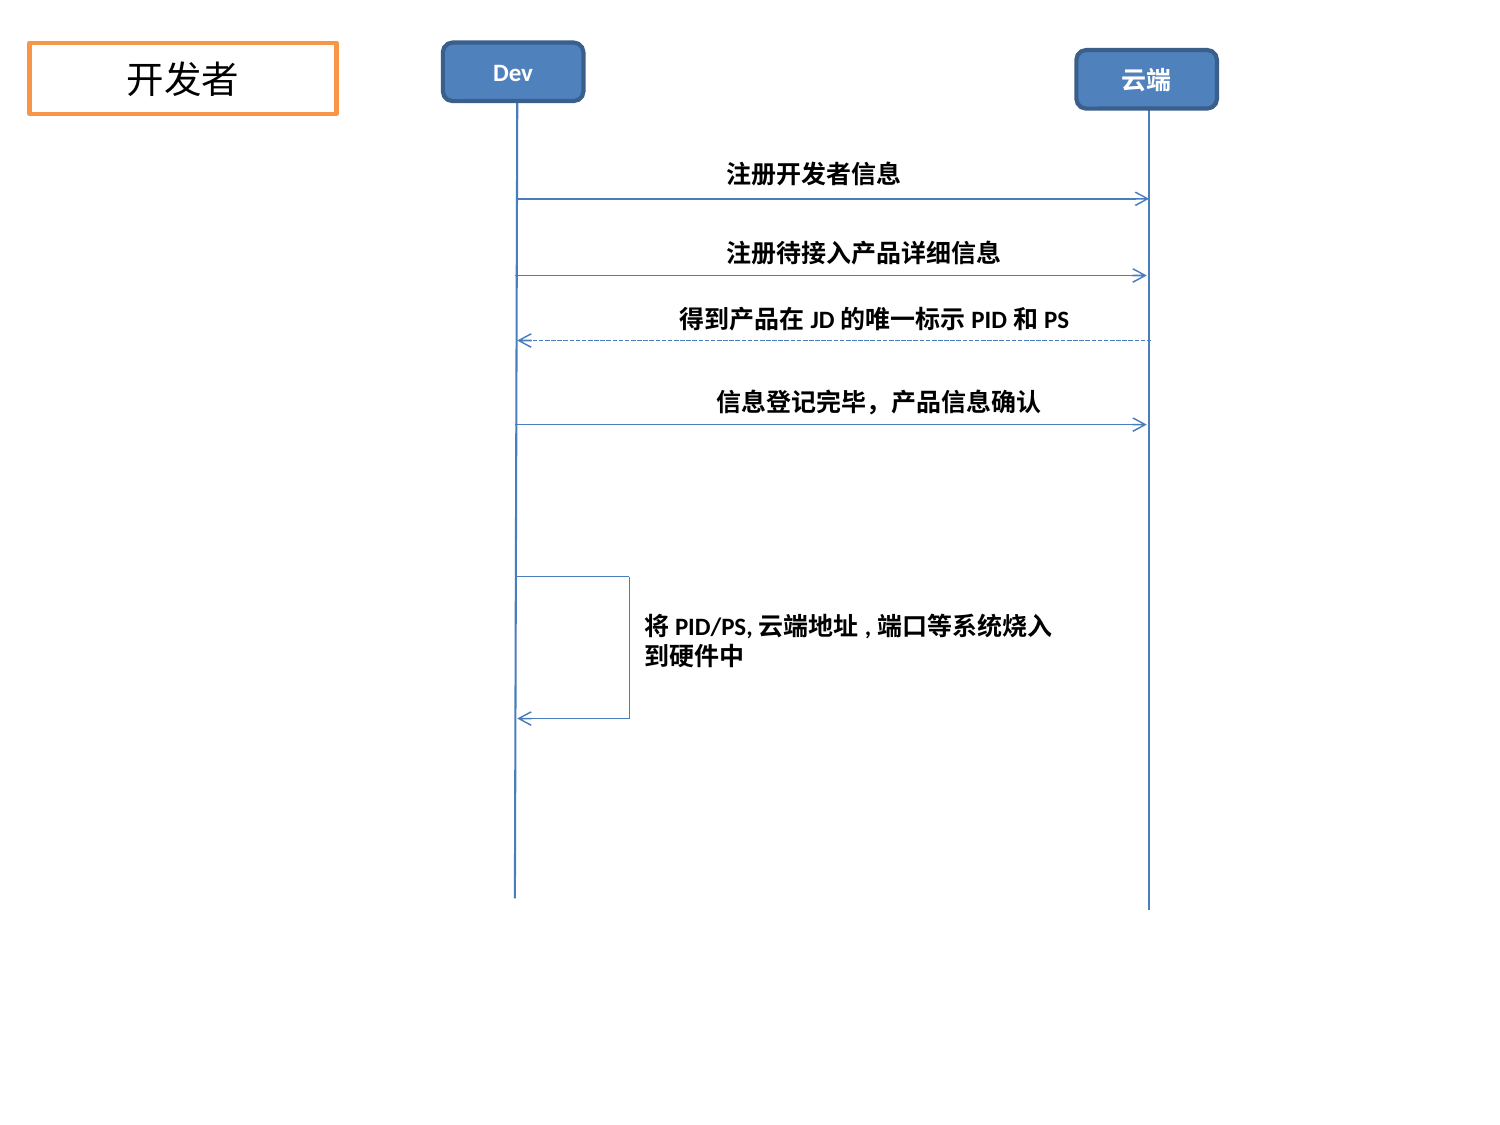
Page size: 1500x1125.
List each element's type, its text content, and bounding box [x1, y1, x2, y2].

text_box 信息登记完毕，产品信息确认 [701, 379, 1090, 423]
text_box 注册待接入产品详细信息 [712, 230, 1020, 274]
text_box 云端 [1074, 47, 1220, 111]
text_box 开发者 [27, 41, 339, 116]
text_box 将PID/PS,云端地址,端口等系统烧入到硬件中 [634, 602, 1090, 678]
text_box 得到产品在JD的唯一标示PID和PS [664, 295, 1091, 339]
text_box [514, 102, 518, 275]
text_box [514, 282, 518, 424]
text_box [514, 430, 518, 899]
text_box Dev [440, 40, 586, 104]
text_box 注册开发者信息 [712, 151, 1020, 197]
